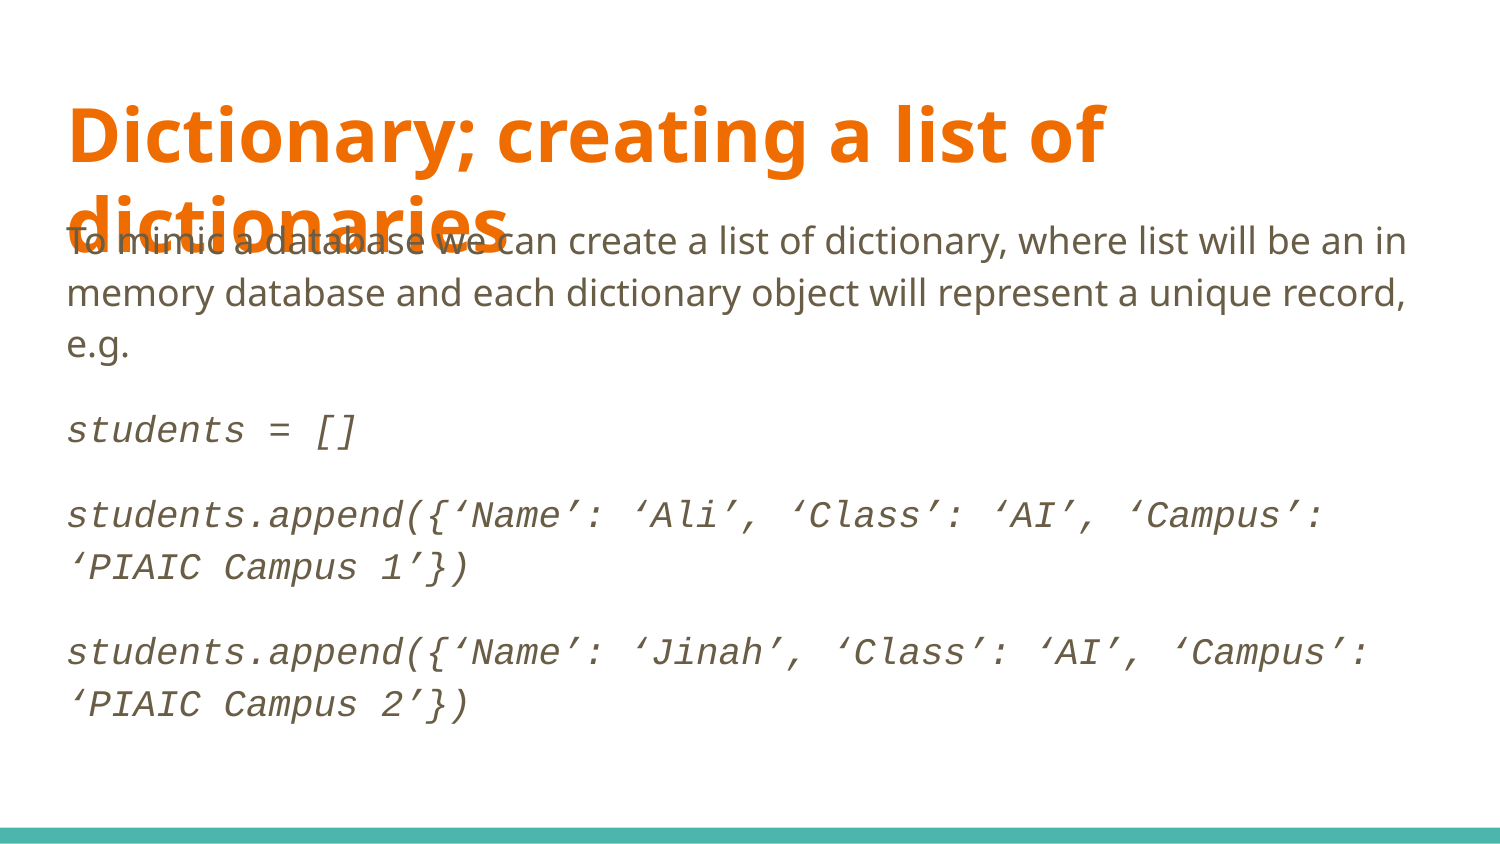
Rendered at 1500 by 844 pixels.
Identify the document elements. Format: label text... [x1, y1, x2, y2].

list To mimic a database we can create a list of dictionary, where list will be an in memory database and each dictionary object will represent a unique record, e.g. students = [] students.append({‘Name’: ‘Ali’, ‘Class’: ‘AI’, ‘Campus’: ‘PIAIC Campus 1’}) students.append({‘Name’: ‘Jinah’, ‘Class’: ‘AI’, ‘Campus’: ‘PIAIC Campus 2’}) [51, 195, 1473, 817]
title Dictionary; creating a list of dictionaries [51, 72, 1449, 189]
